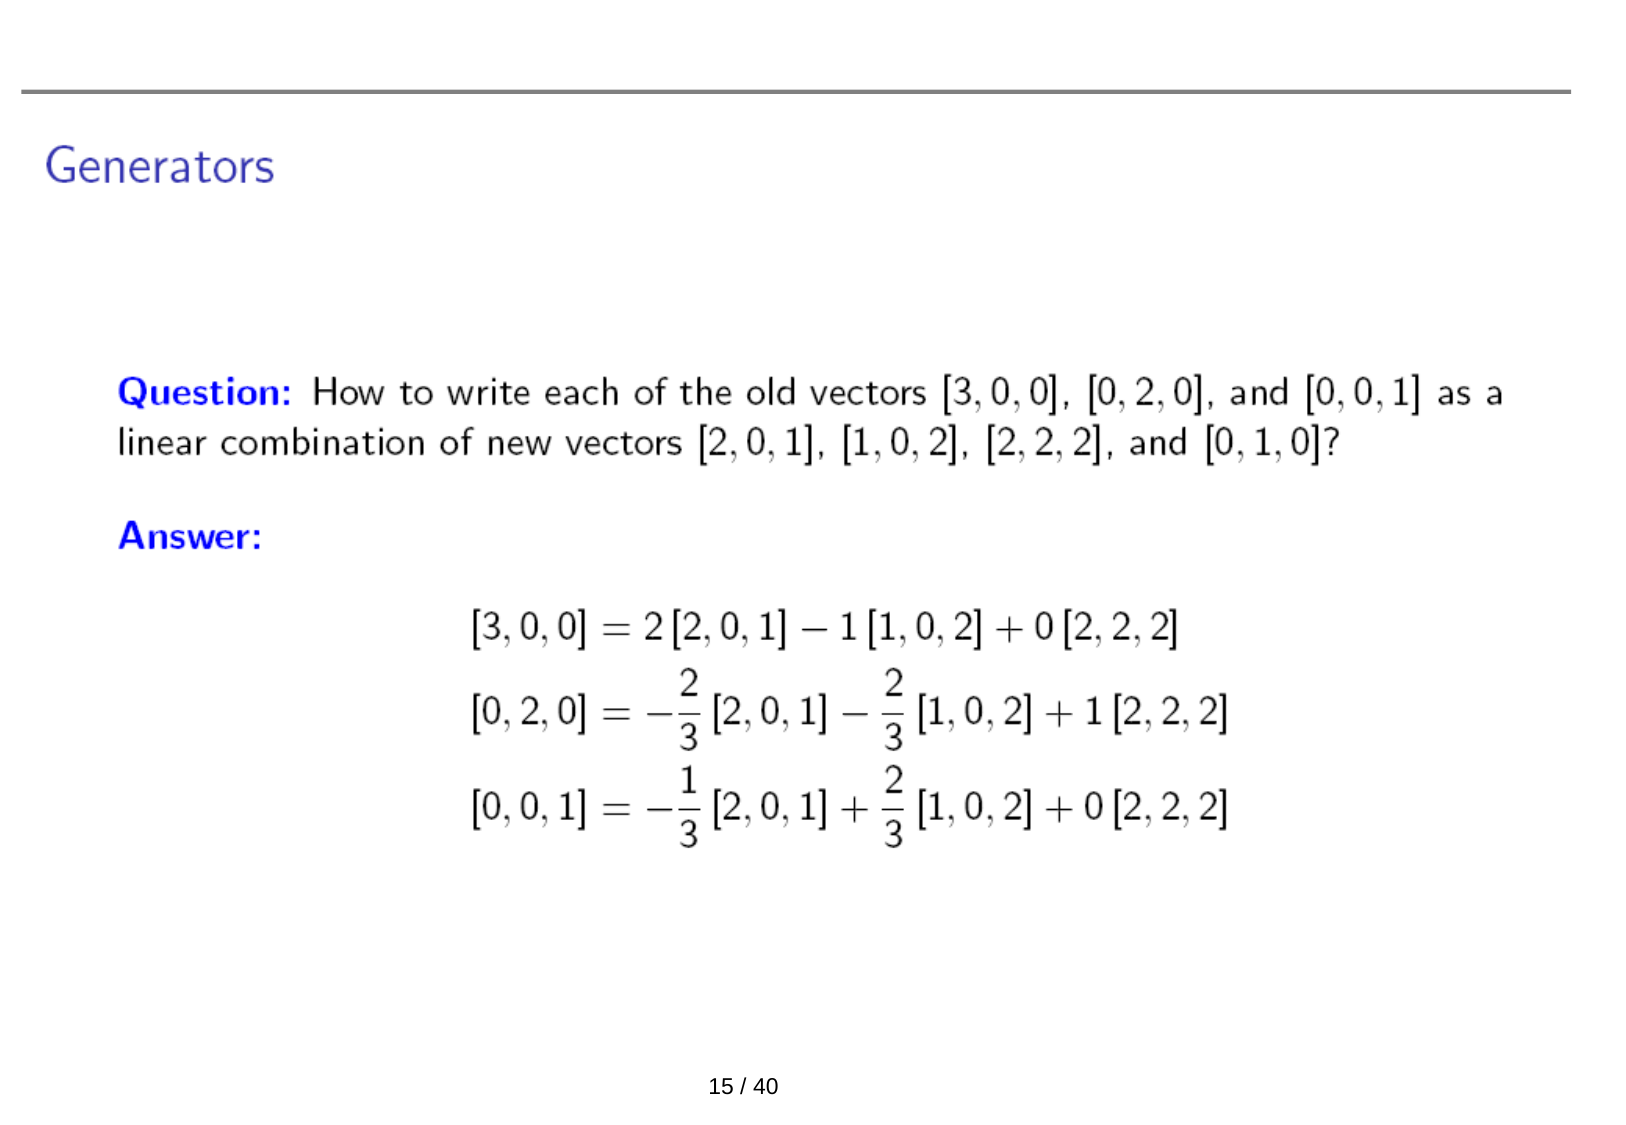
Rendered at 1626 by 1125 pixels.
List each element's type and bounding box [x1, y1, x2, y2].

picture [28, 122, 1597, 1003]
